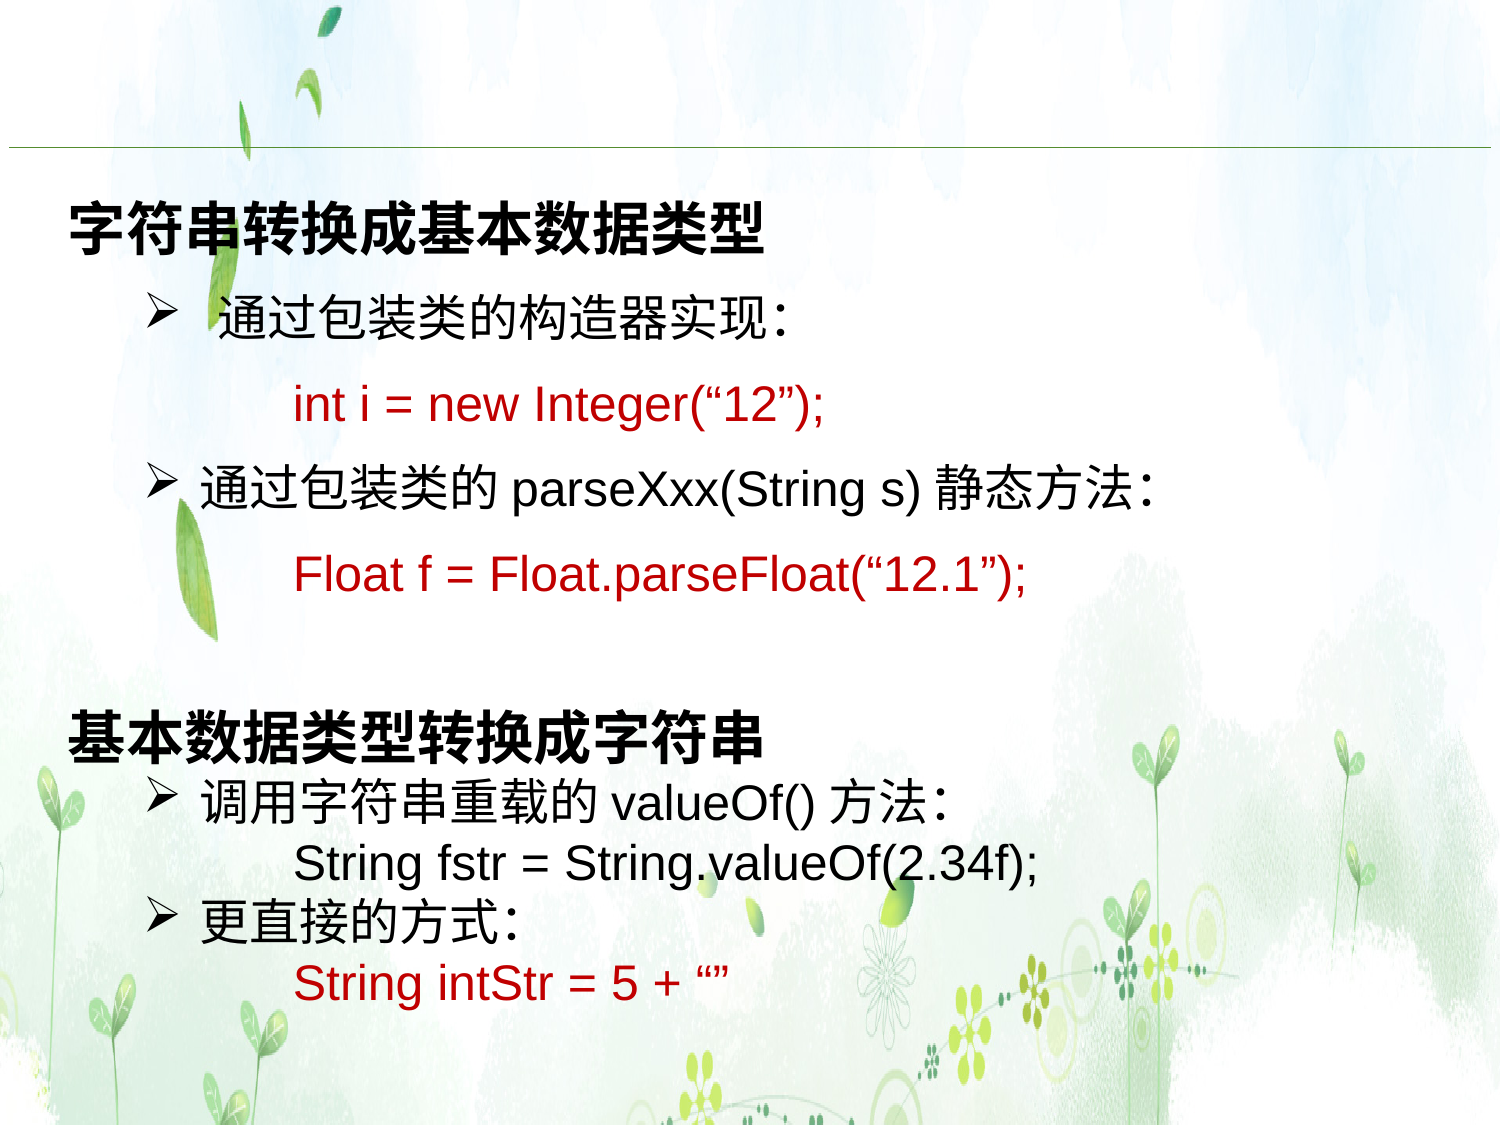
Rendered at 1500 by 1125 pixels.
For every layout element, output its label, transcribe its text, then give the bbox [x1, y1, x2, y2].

text_box 字符串转换成基本数据类型 通过包装类的构造器实现： int i = new Integer(“12”); 通过包装类的parseXxx(String s)静态方法： Float f = Float.parseFloat(“12.1”); 基本数据类型转换成字符串 调用字符串重载的valueOf()方法： String fstr = String.valueOf(2.34f); 更直接的方式： String intStr = 5 + “” [53, 184, 1436, 1019]
picture [0, 0, 1500, 1125]
